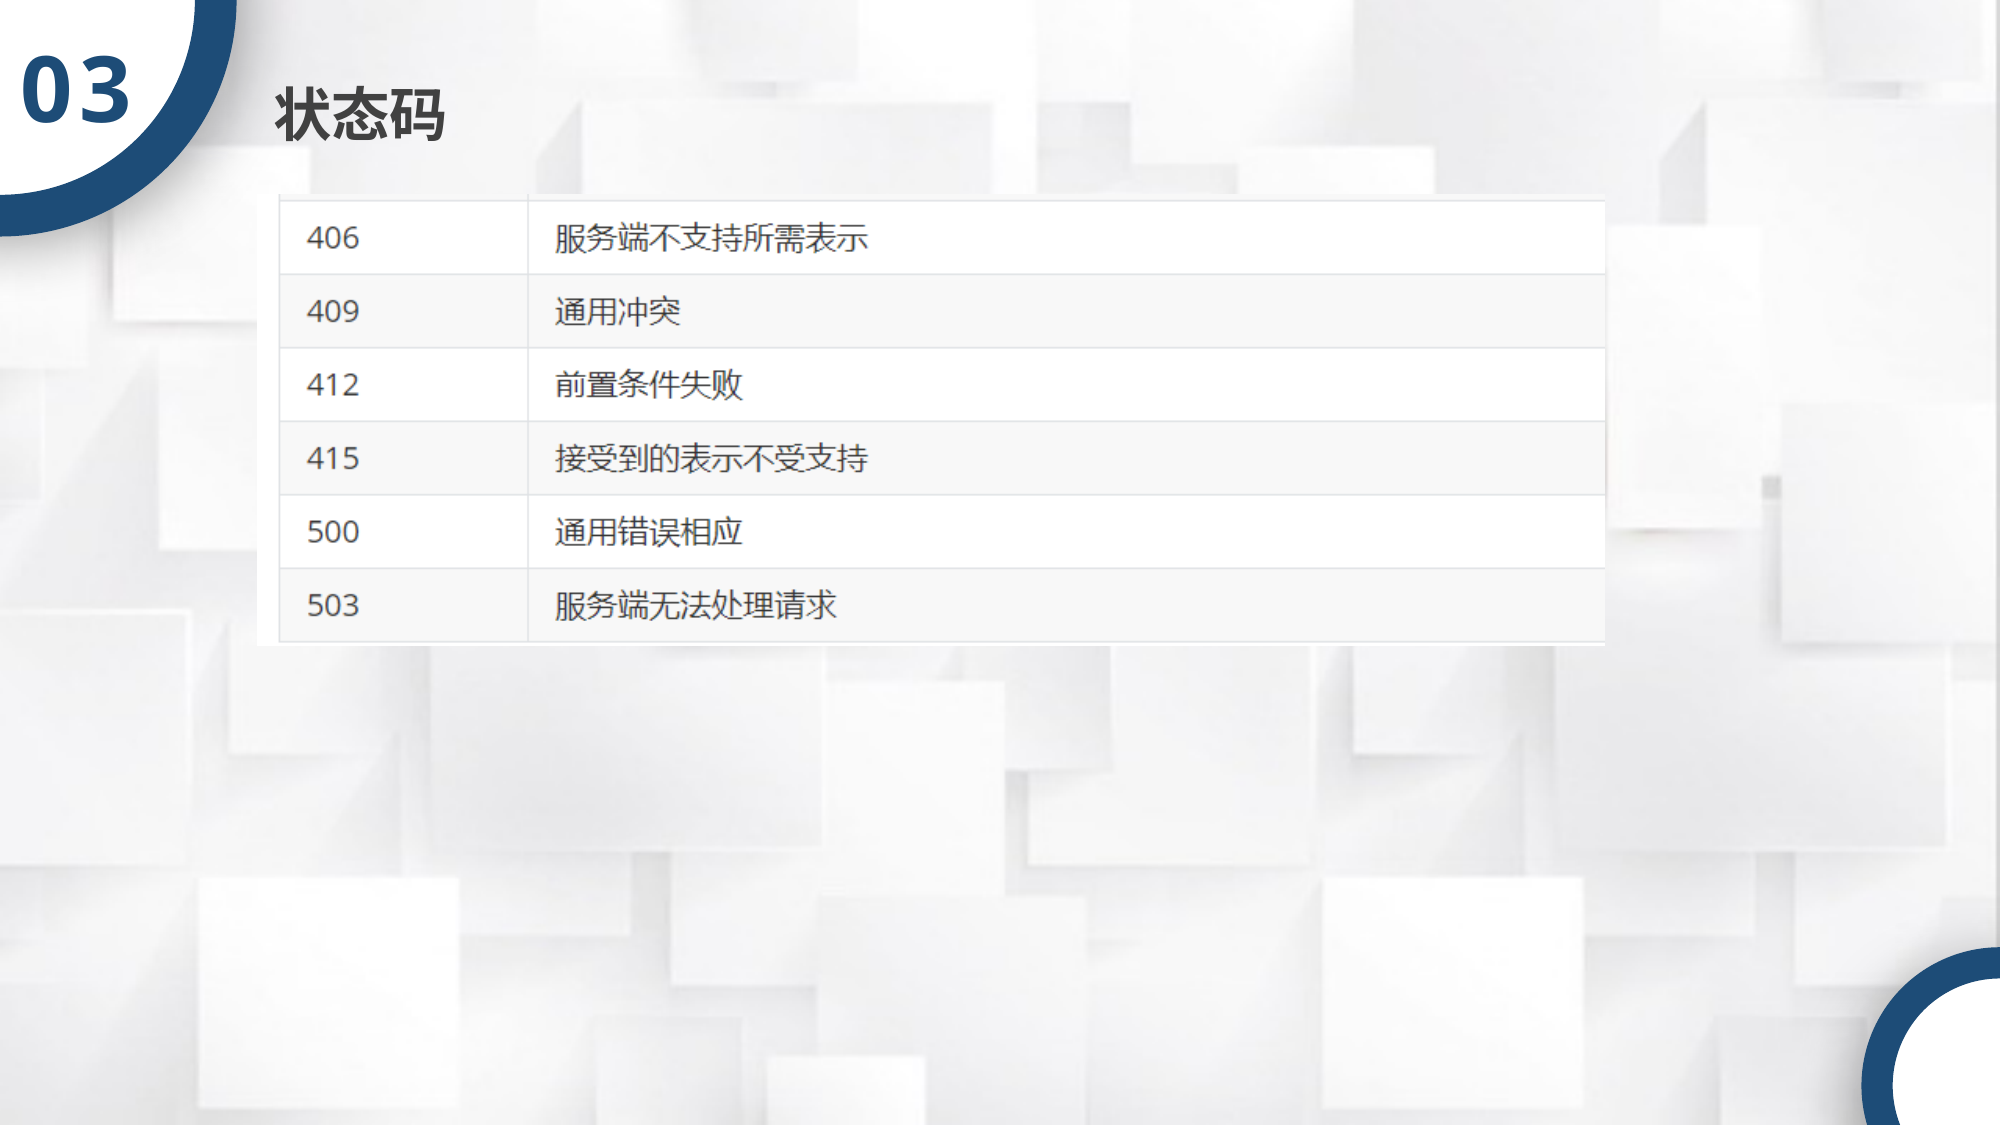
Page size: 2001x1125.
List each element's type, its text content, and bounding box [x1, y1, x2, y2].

text_box [0, 0, 217, 217]
picture [0, 0, 2000, 1125]
text_box 03 [0, 22, 153, 148]
text_box 状态码 [258, 71, 463, 156]
text_box [1876, 961, 2000, 1125]
